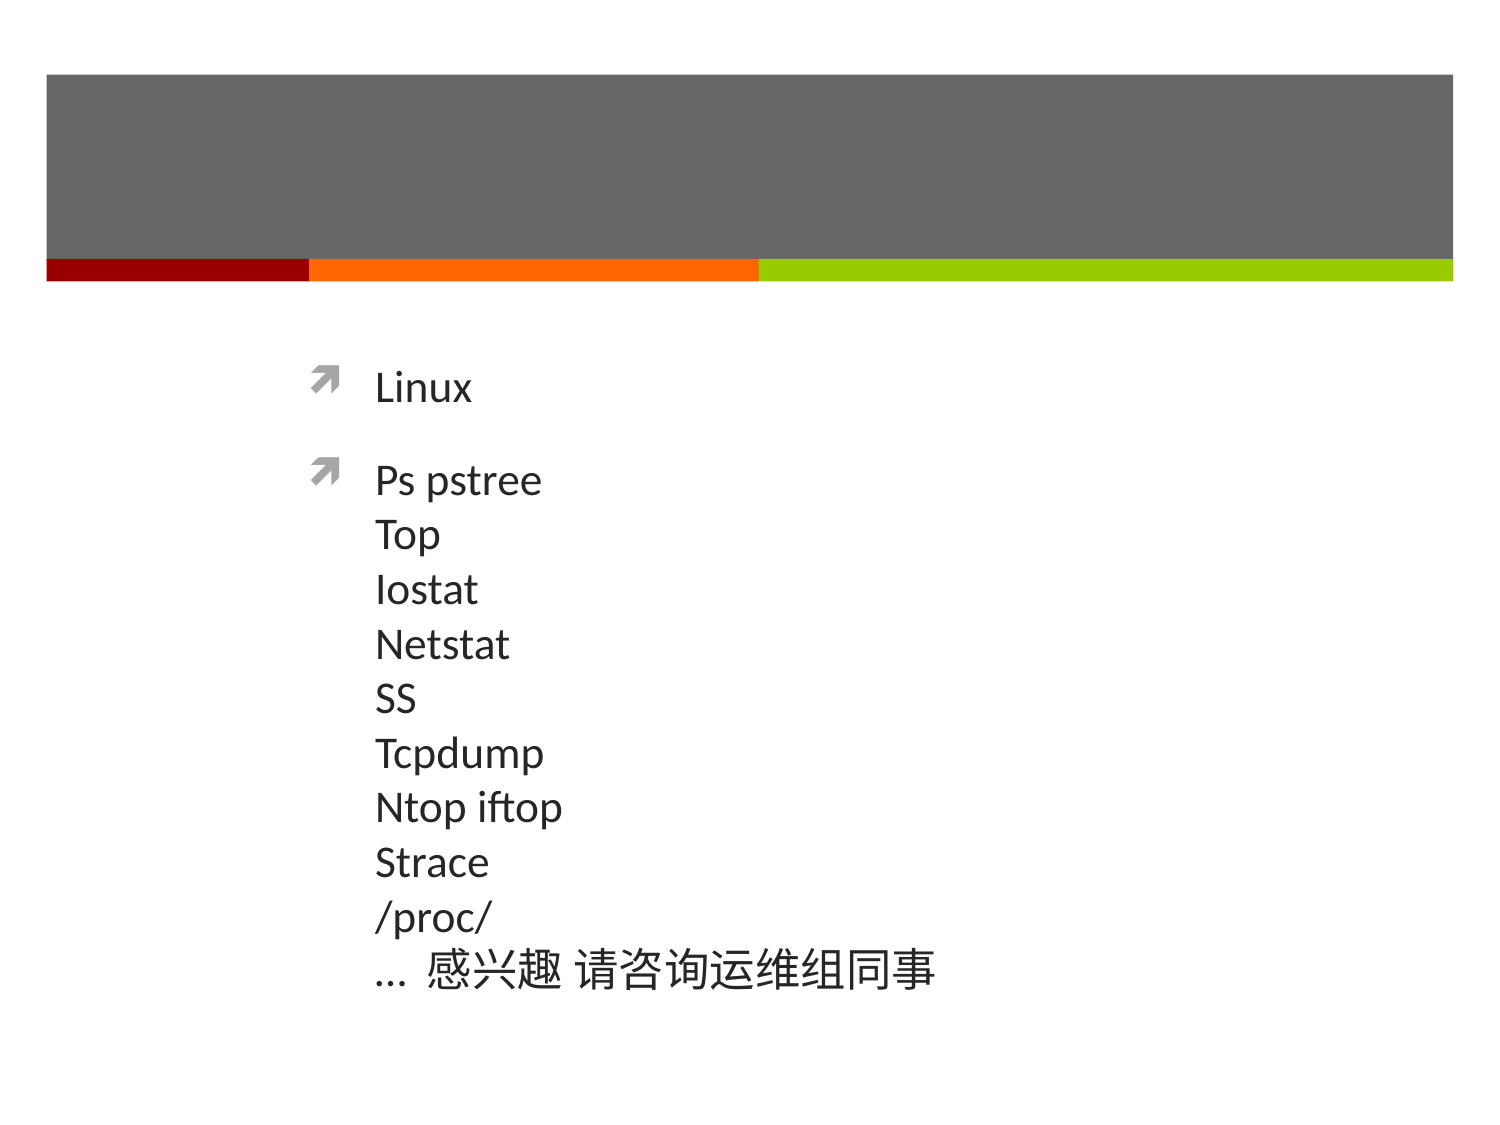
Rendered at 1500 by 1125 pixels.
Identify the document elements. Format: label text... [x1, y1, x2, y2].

list Linux Ps pstree Top Iostat Netstat SS Tcpdump Ntop iftop Strace /proc/ … 感兴趣 请咨询运维组同事 [292, 350, 1454, 1005]
